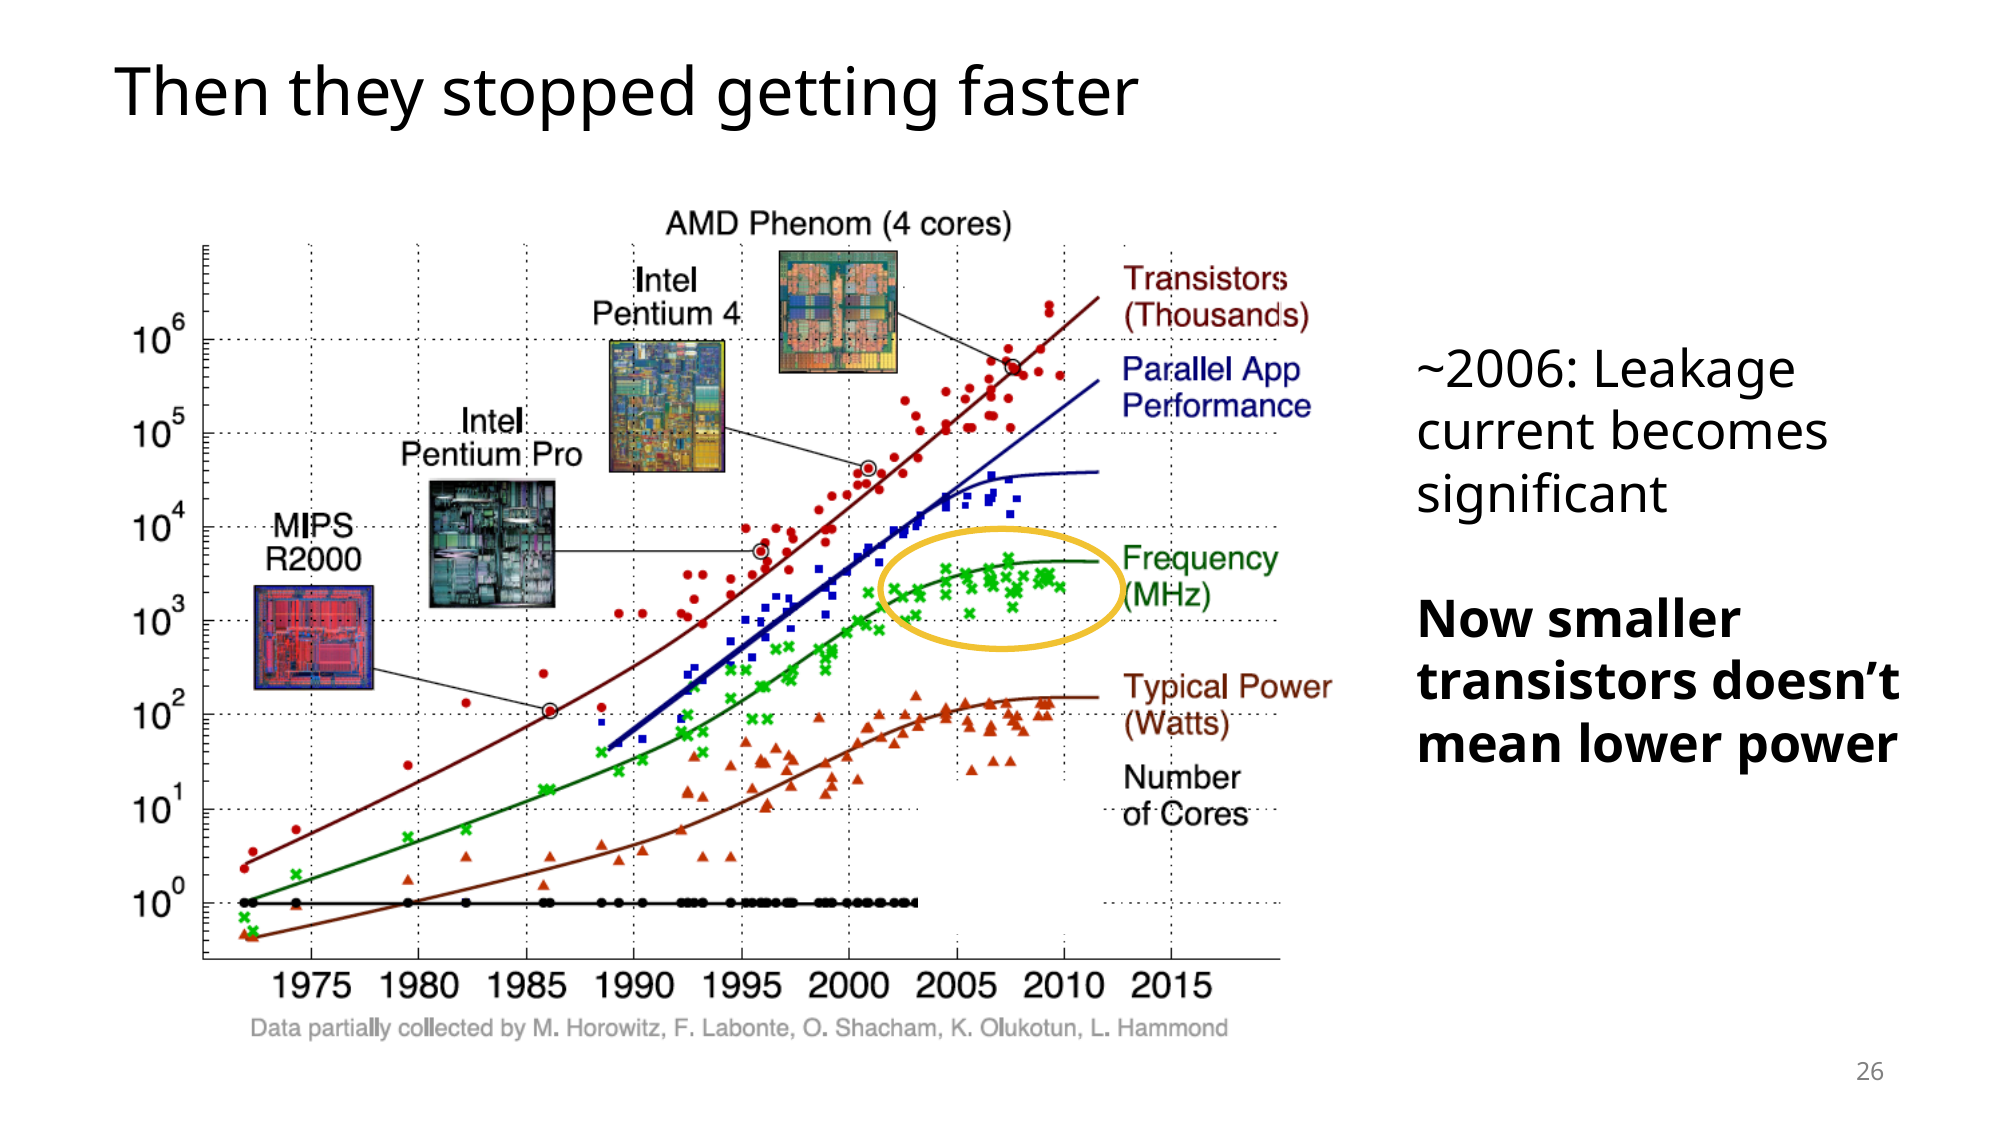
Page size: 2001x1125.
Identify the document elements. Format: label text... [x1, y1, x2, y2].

text_box ~2006: Leakage current becomes significant Now smaller transistors doesn’t mean lower power [1401, 327, 1932, 780]
title Then they stopped getting faster [99, 37, 1900, 150]
picture [121, 200, 1342, 1043]
slide_number 26 [1749, 1042, 1900, 1103]
